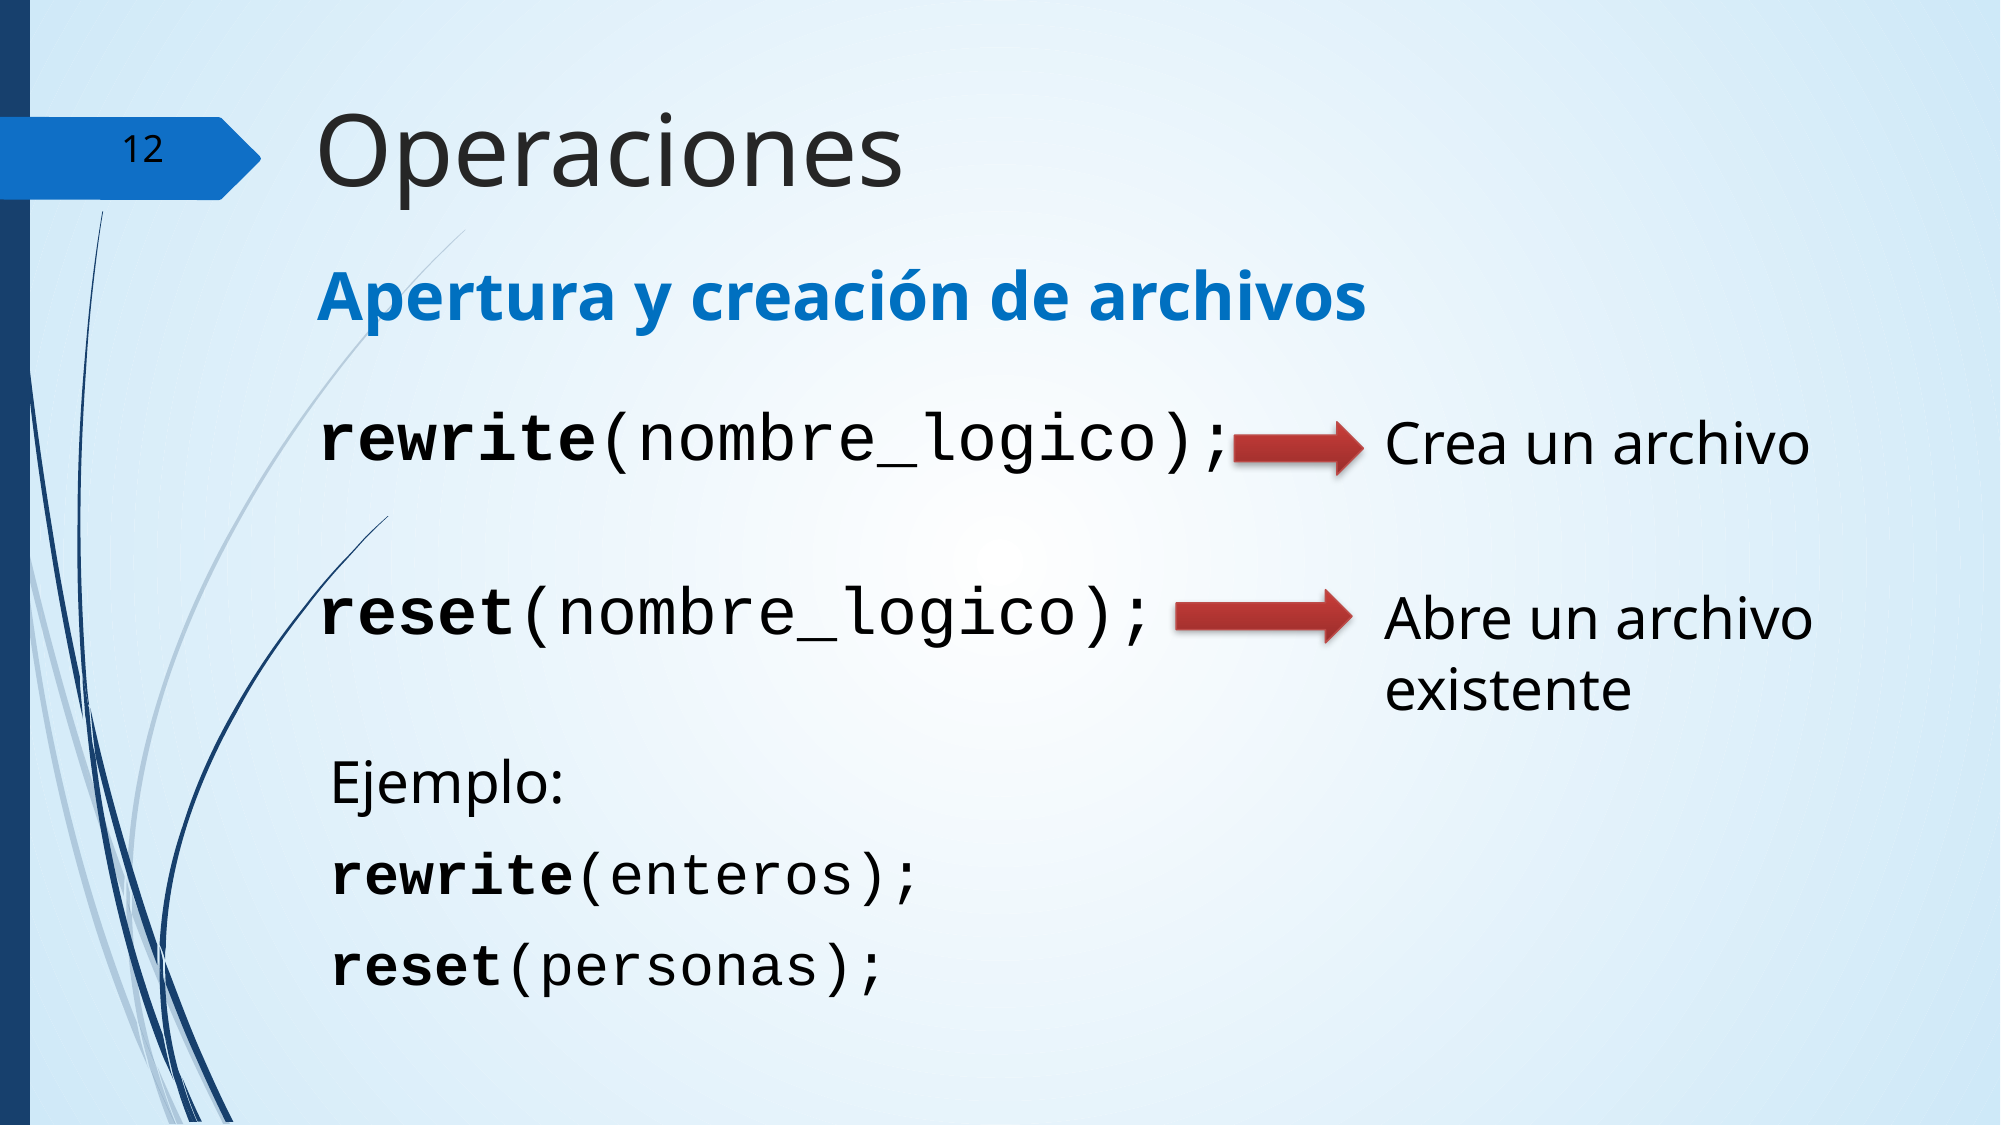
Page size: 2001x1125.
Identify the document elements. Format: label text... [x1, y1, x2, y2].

text_box 12 [106, 117, 235, 177]
text_box Ejemplo: rewrite(enteros); reset(personas); [296, 738, 1118, 1020]
text_box Operaciones [299, 79, 1762, 235]
text_box Crea un archivo [1351, 398, 1950, 485]
text_box Abre un archivo existente [1351, 574, 1891, 731]
text_box [1234, 421, 1364, 475]
text_box Apertura y creación de archivos [285, 246, 1821, 342]
text_box reset(nombre_logico); [285, 560, 1184, 657]
text_box rewrite(nombre_logico); [285, 386, 1265, 483]
text_box [1176, 589, 1353, 643]
